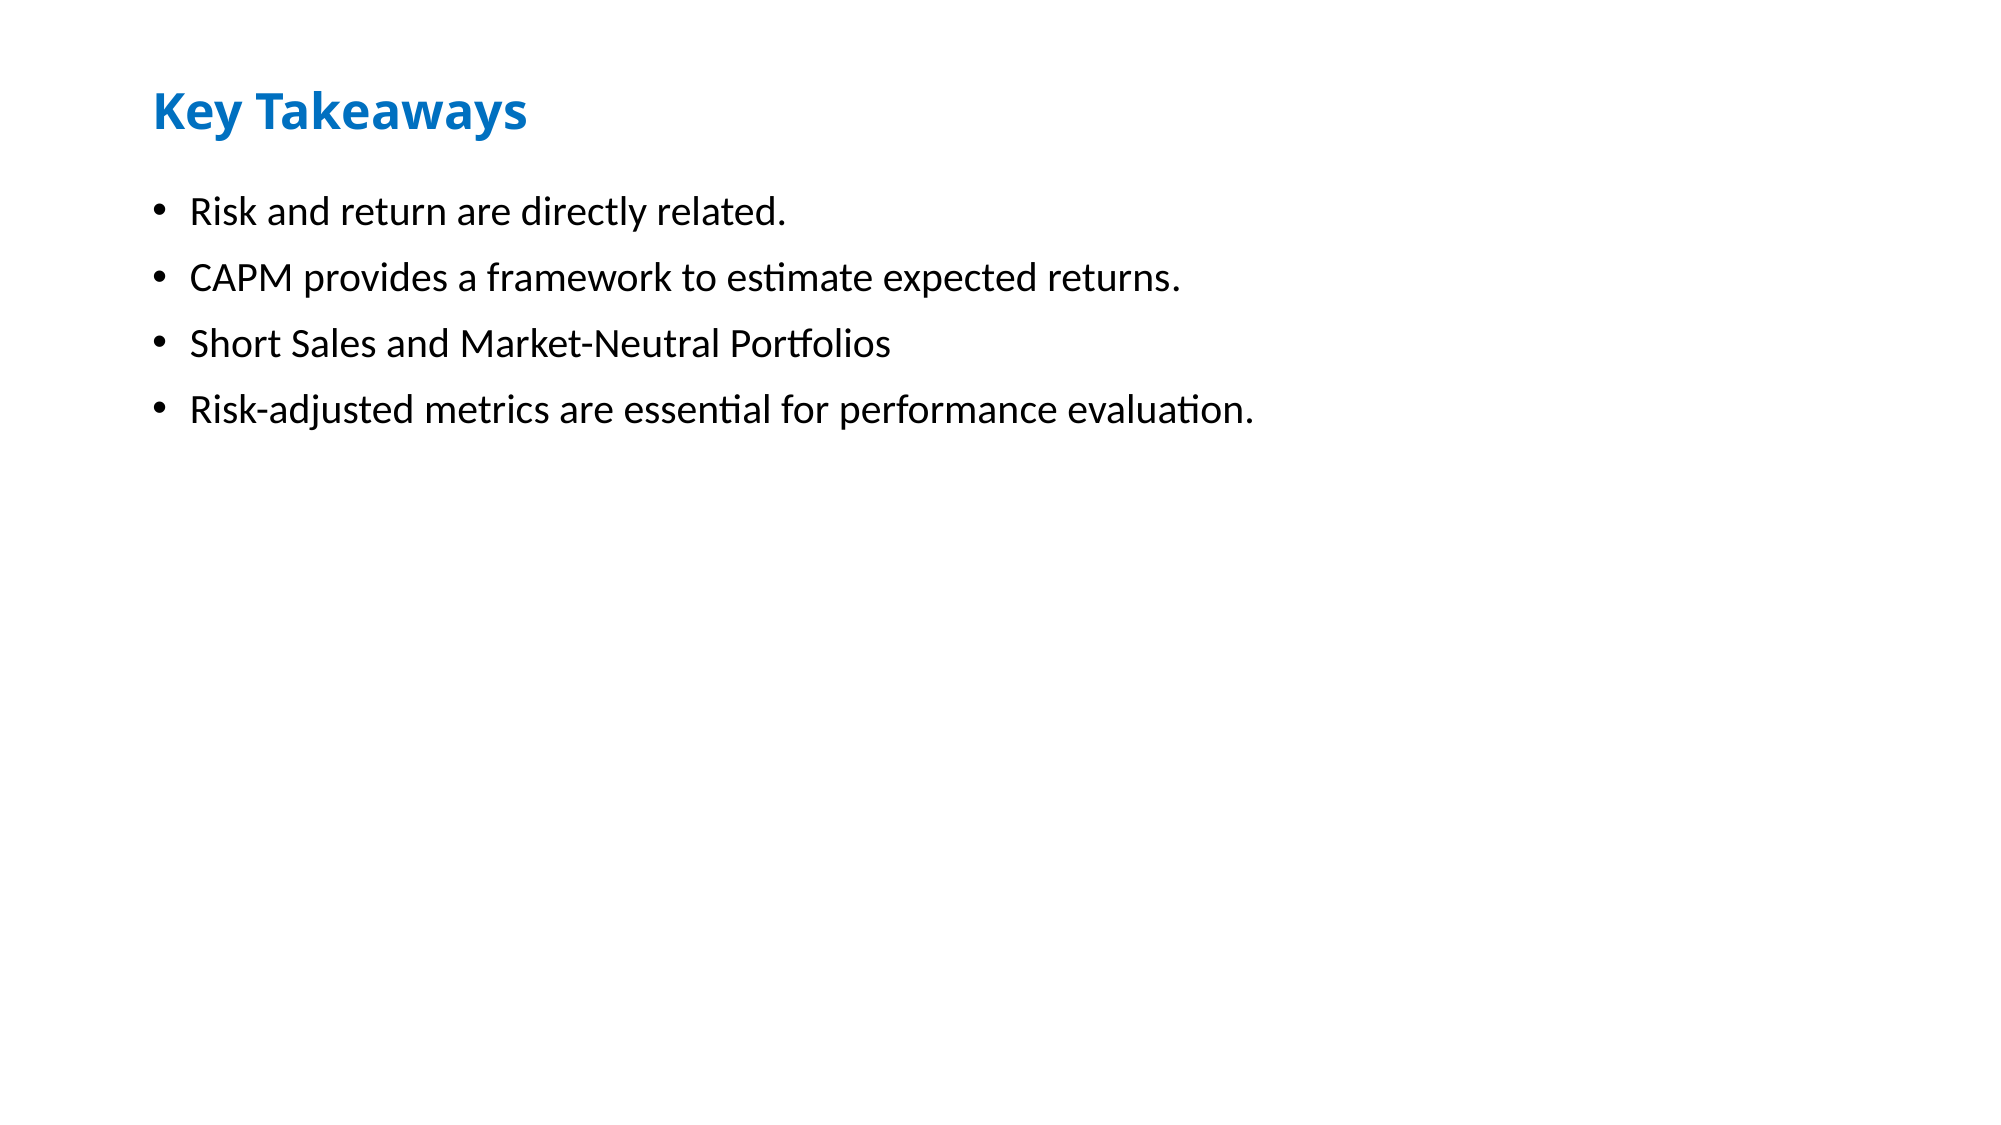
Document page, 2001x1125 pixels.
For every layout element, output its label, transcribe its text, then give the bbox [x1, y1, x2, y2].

list Risk and return are directly related. CAPM provides a framework to estimate expected returns. Short Sales and Market-Neutral Portfolios Risk-adjusted metrics are essential for performance evaluation. [137, 182, 1863, 1014]
title Key Takeaways [137, 59, 1863, 167]
